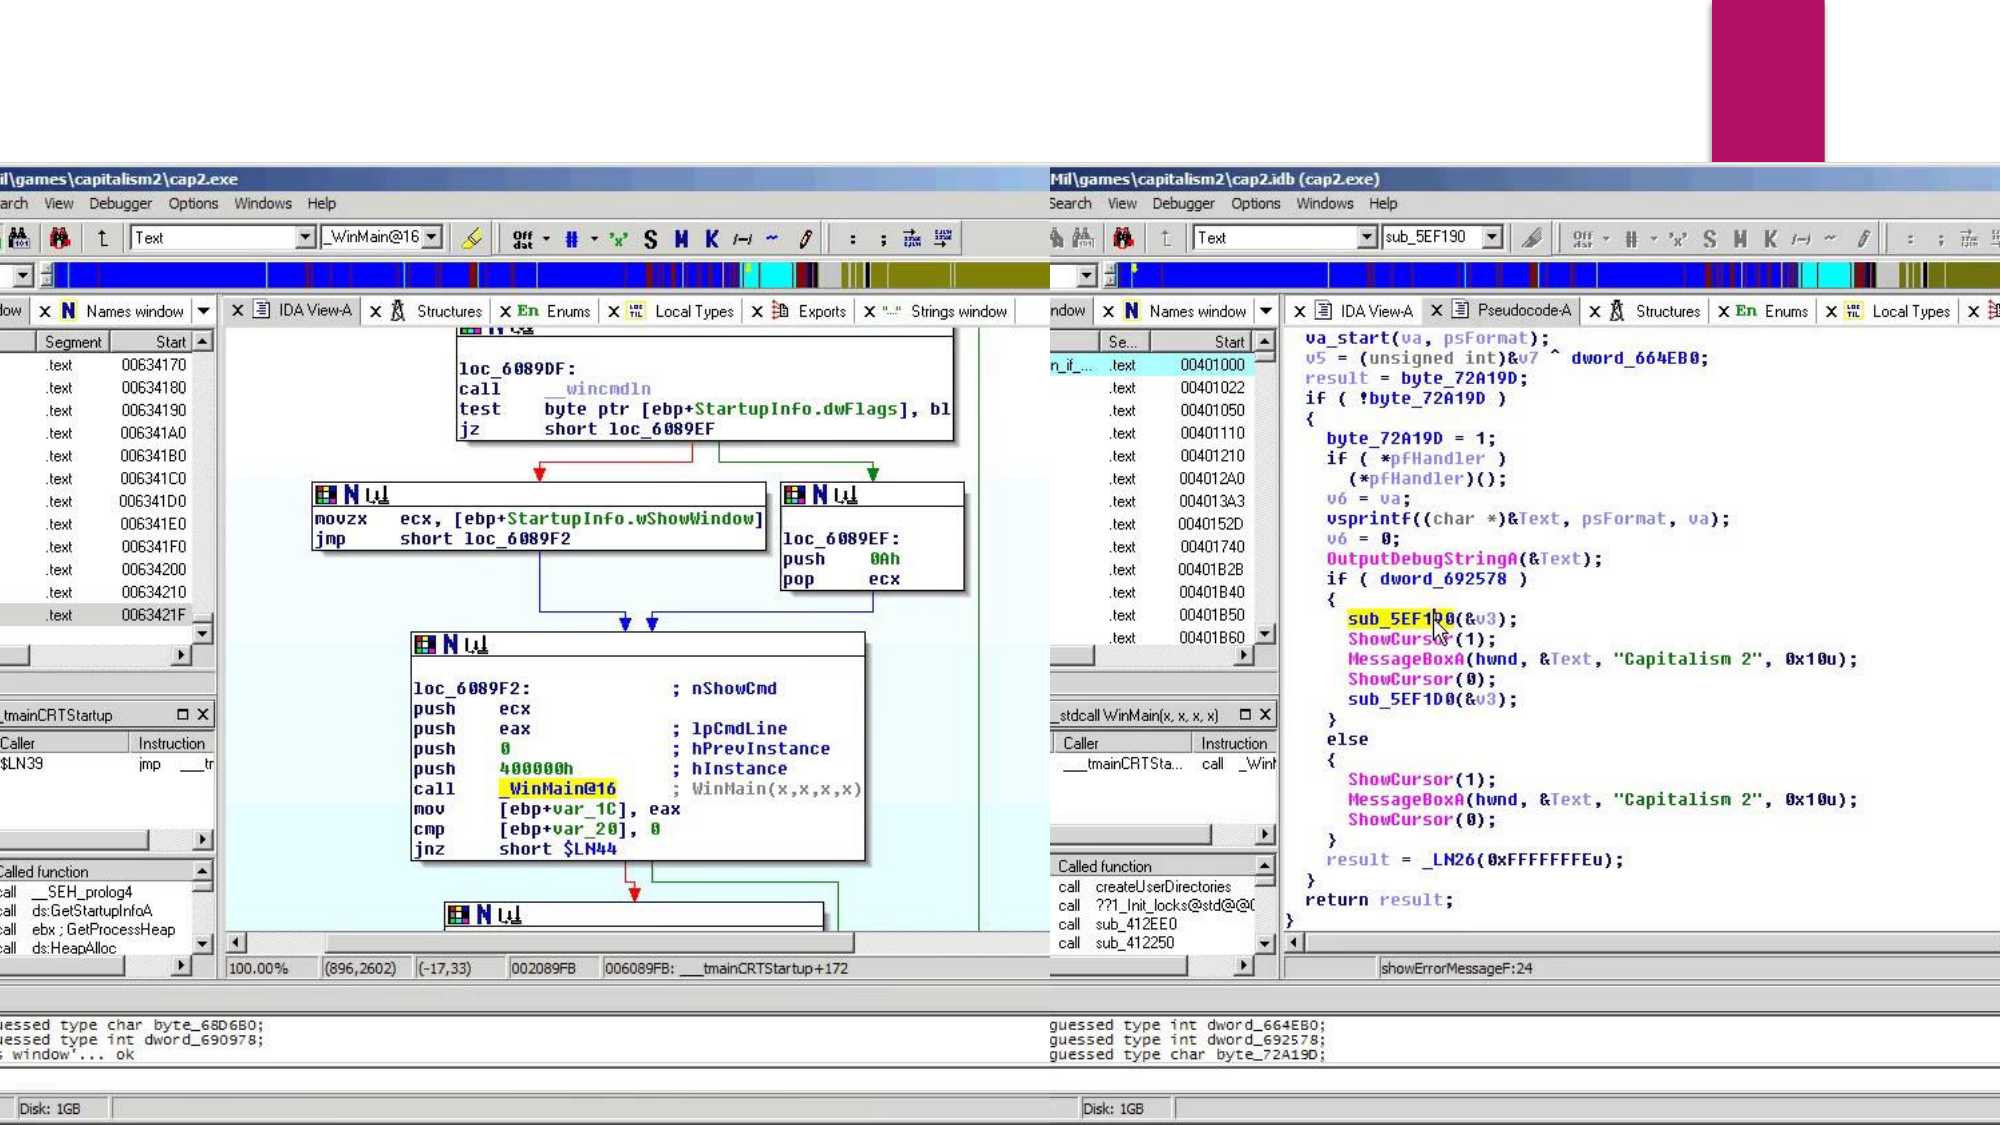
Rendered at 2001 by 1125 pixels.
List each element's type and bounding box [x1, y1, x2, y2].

picture [0, 161, 2000, 1125]
